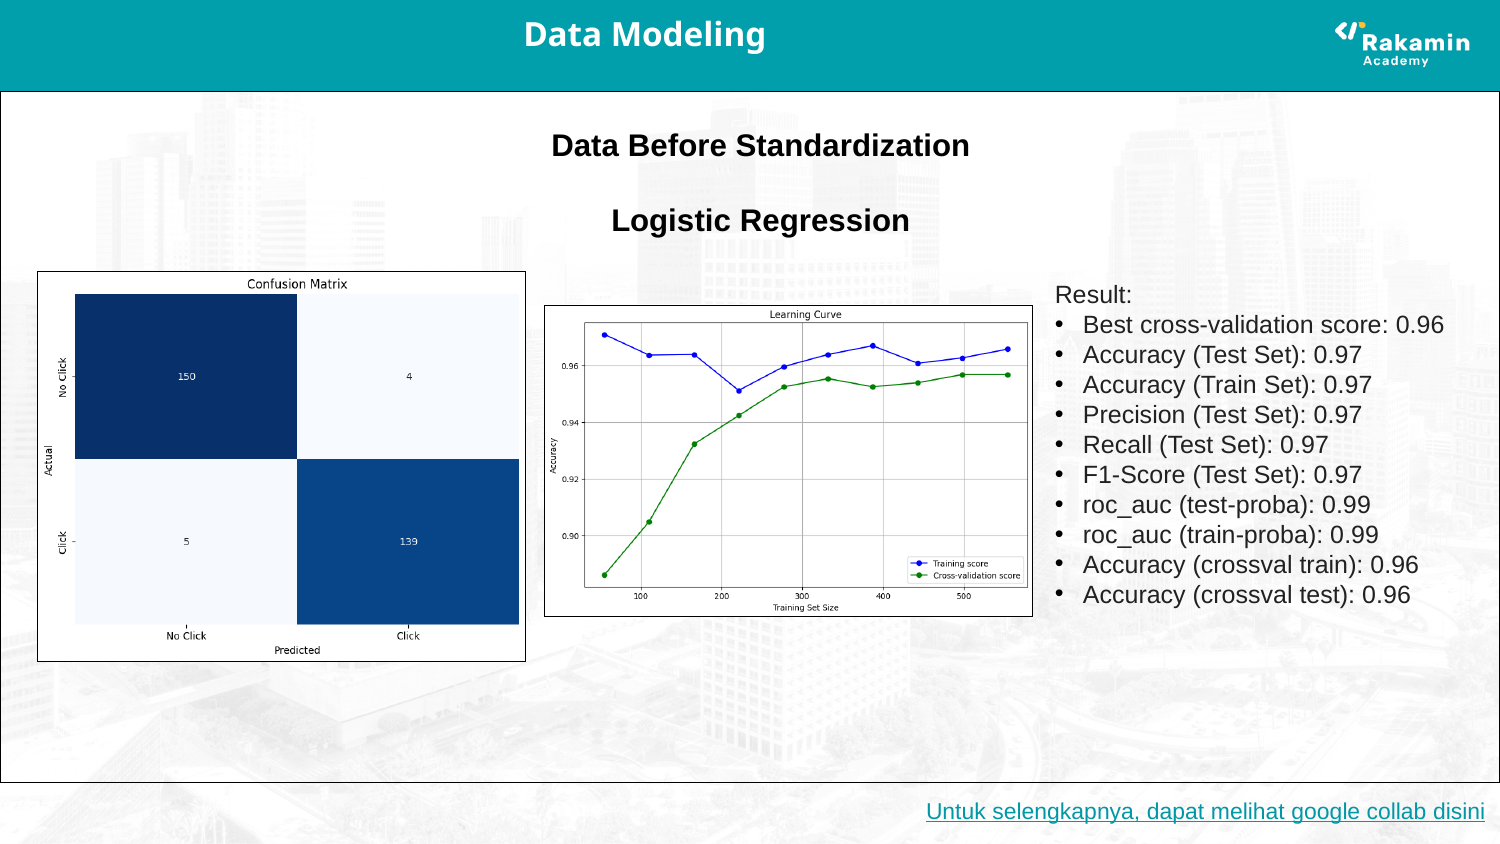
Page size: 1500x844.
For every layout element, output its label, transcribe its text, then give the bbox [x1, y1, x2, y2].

text_box Result: Best cross-validation score: 0.96 Accuracy (Test Set): 0.97 Accuracy (Train Set): 0.97 Precision (Test Set): 0.97 Recall (Test Set): 0.97 F1-Score (Test Set): 0.97 roc_auc (test-proba): 0.99 roc_auc (train-proba): 0.99 Accuracy (crossval train): 0.96 Accuracy (crossval test): 0.96 [1040, 271, 1463, 646]
picture [1291, 0, 1500, 91]
picture [0, 783, 1500, 844]
picture [37, 271, 526, 663]
text_box Untuk selengkapnya, dapat melihat google collab disini [763, 782, 1500, 838]
title Data Modeling [0, 0, 1291, 91]
picture [544, 304, 1033, 618]
list Data Before Standardization Logistic Regression [0, 91, 1500, 783]
